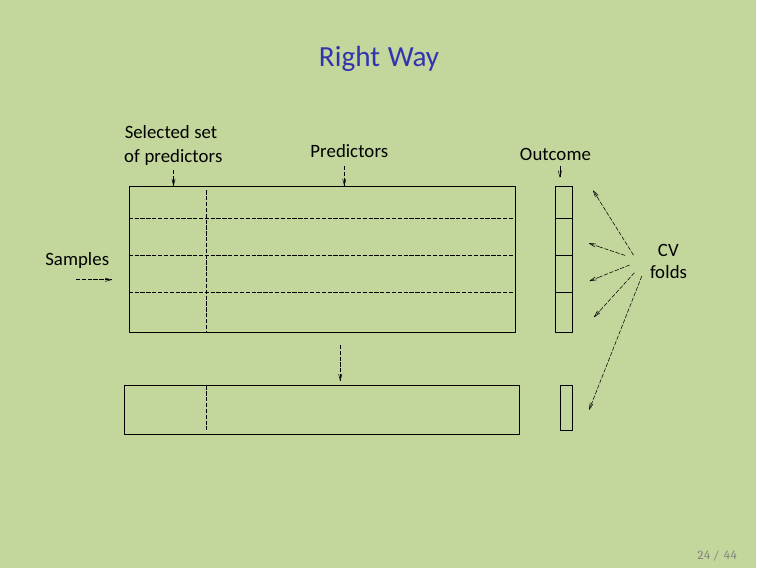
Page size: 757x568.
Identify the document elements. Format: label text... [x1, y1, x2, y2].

text_box [593, 190, 599, 198]
table_cell [556, 219, 572, 255]
text_box Predictors [301, 136, 396, 162]
text_box Outcome [515, 139, 594, 165]
text_box Samples [37, 244, 115, 270]
text_box [589, 276, 597, 281]
text_box [171, 178, 176, 186]
table_cell [556, 293, 572, 332]
table_cell [556, 256, 572, 292]
text_box Right Way [306, 34, 449, 73]
text_box Selected set of predictors [113, 116, 232, 167]
text_box [589, 402, 594, 410]
table_header [556, 187, 572, 218]
text_box [128, 186, 516, 218]
slide_number 24 / 44 [691, 548, 743, 568]
text_box [128, 292, 516, 333]
text_box CV folds [641, 235, 694, 283]
text_box [124, 385, 520, 435]
text_box [128, 219, 516, 255]
text_box [128, 256, 516, 291]
text_box [559, 385, 573, 431]
text_box [594, 310, 600, 317]
